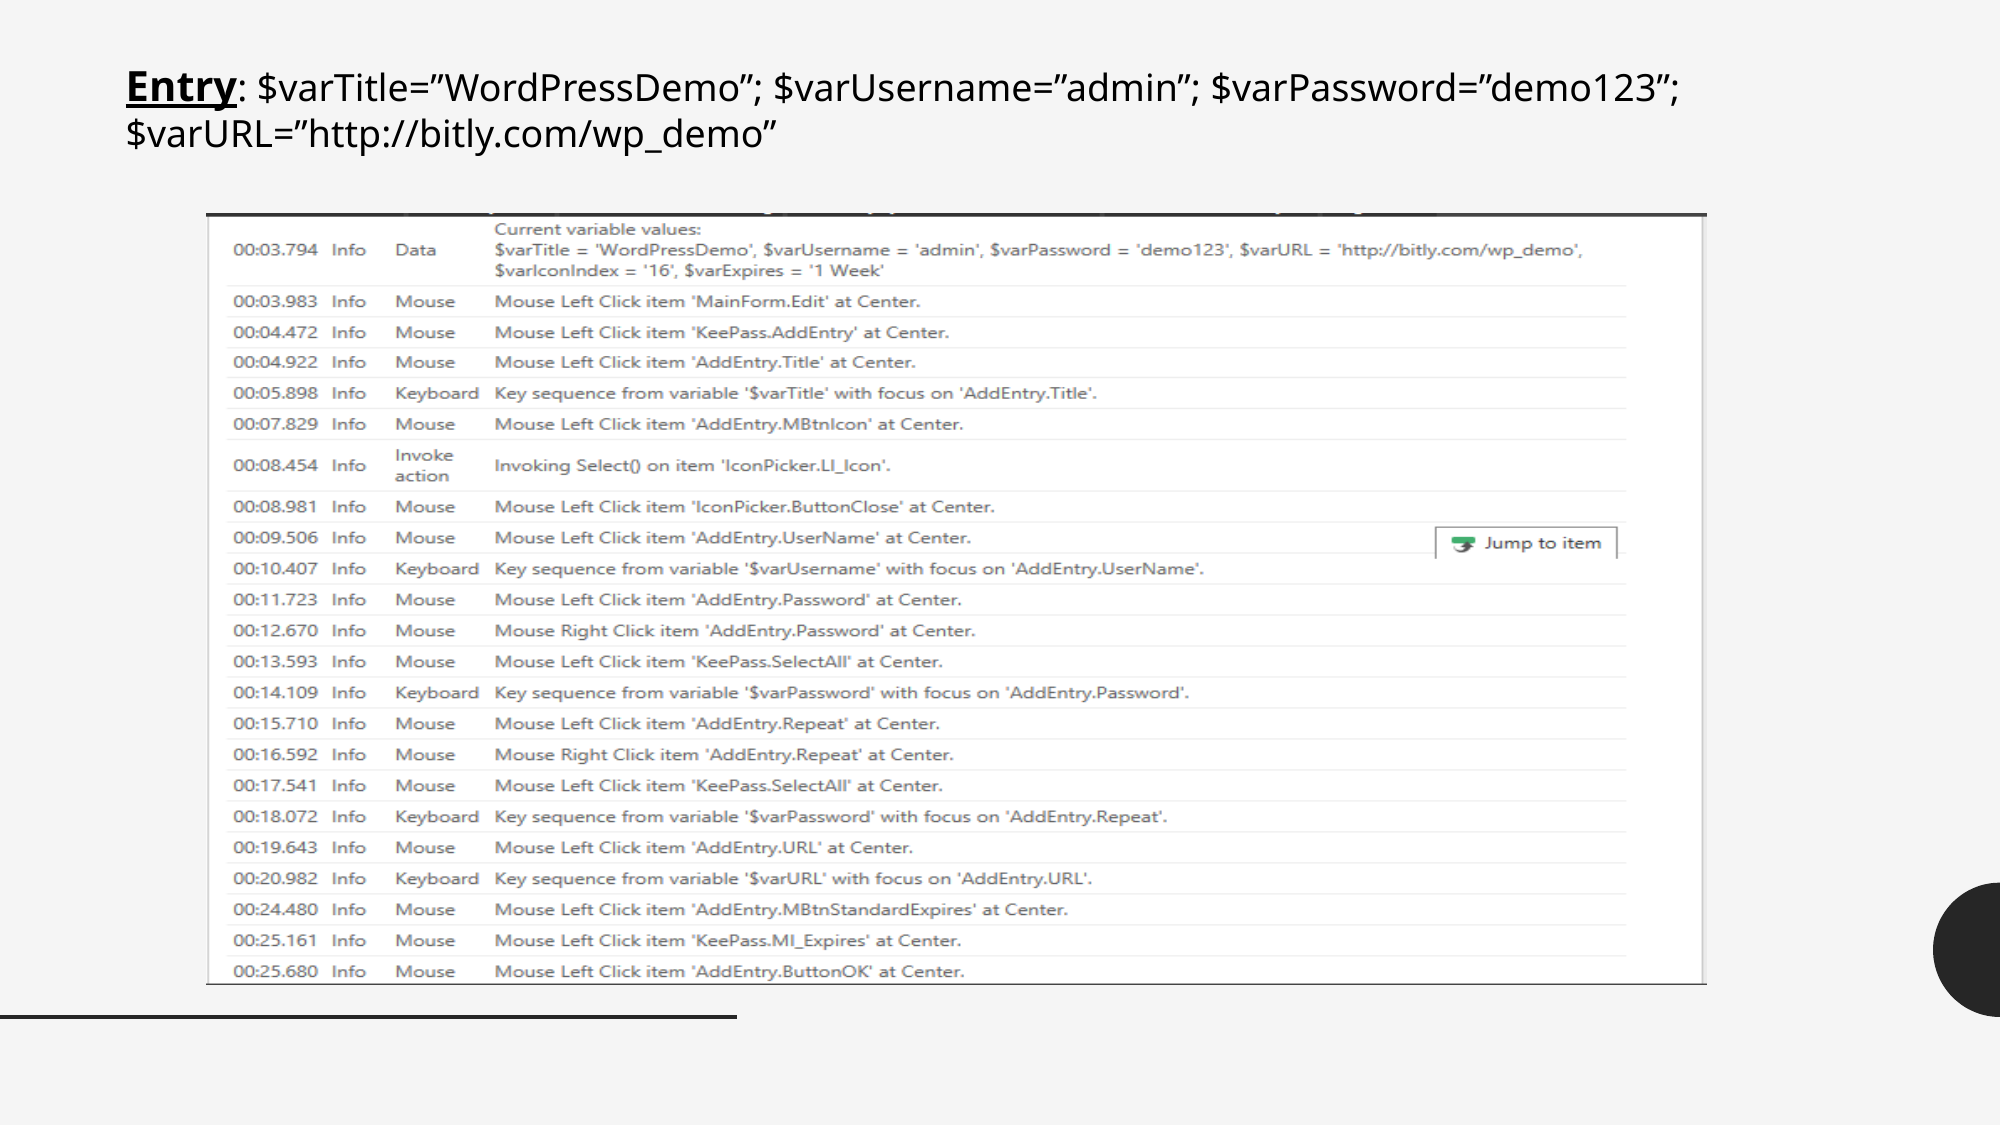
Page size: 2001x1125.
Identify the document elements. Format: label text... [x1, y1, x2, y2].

picture [206, 212, 1707, 985]
text_box Entry: $varTitle=”WordPressDemo”; $varUsername=”admin”; $varPassword=”demo123”; $varURL=”http://bitly.com/wp_demo” [110, 52, 1937, 162]
